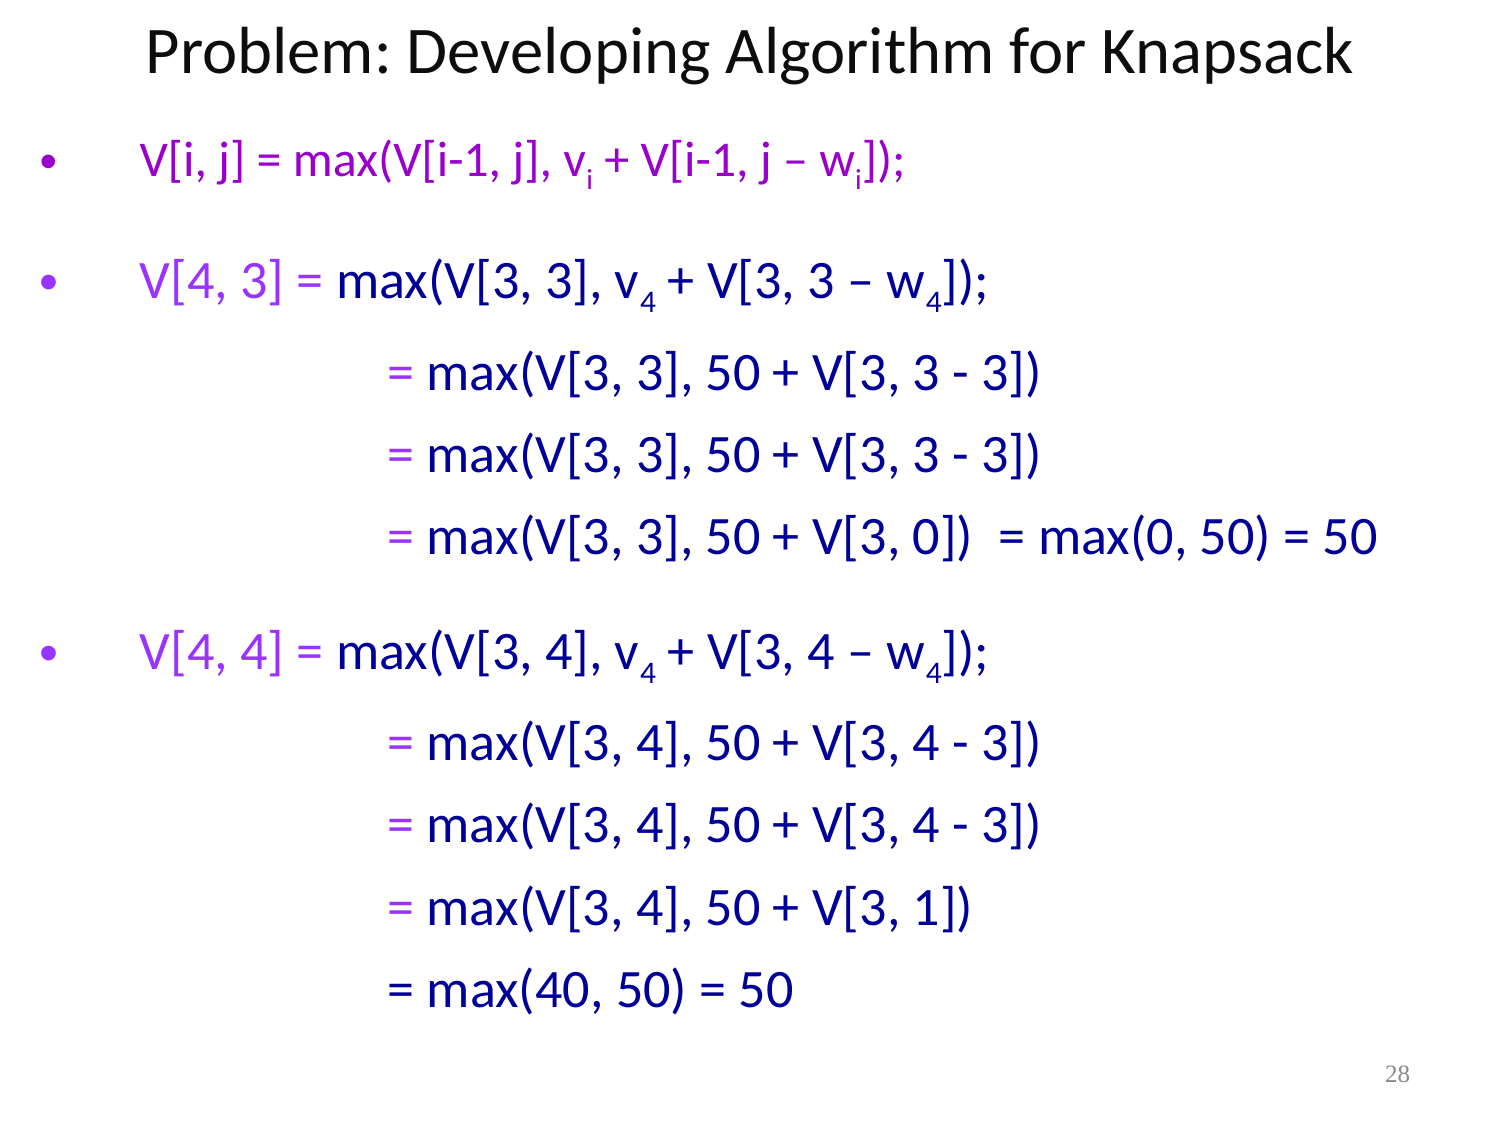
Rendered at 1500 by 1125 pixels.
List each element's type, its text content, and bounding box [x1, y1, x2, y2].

slide_number 28 [1074, 1050, 1425, 1103]
text_box Problem: Developing Algorithm for Knapsack [12, 0, 1488, 101]
text_box V[i, j] = max(V[i-1, j], vi + V[i-1, j – wi]); V[4, 3] = max(V[3, 3], v4 + V[3, 3 – w4]); = max(V[3, 3], 50 + V[3, 3 - 3]) = max(V[3, 3], 50 + V[3, 3 - 3]) = max(V[3, 3], 50 + V[3, 0]) = max(0, 50) = 50 V[4, 4] = max(V[3, 4], v4 + V[3, 4 – w4]); = max(V[3, 4], 50 + V[3, 4 - 3]) = max(V[3, 4], 50 + V[3, 4 - 3]) = max(V[3, 4], 50 + V[3, 1]) = max(40, 50) = 50 [24, 112, 1463, 1050]
